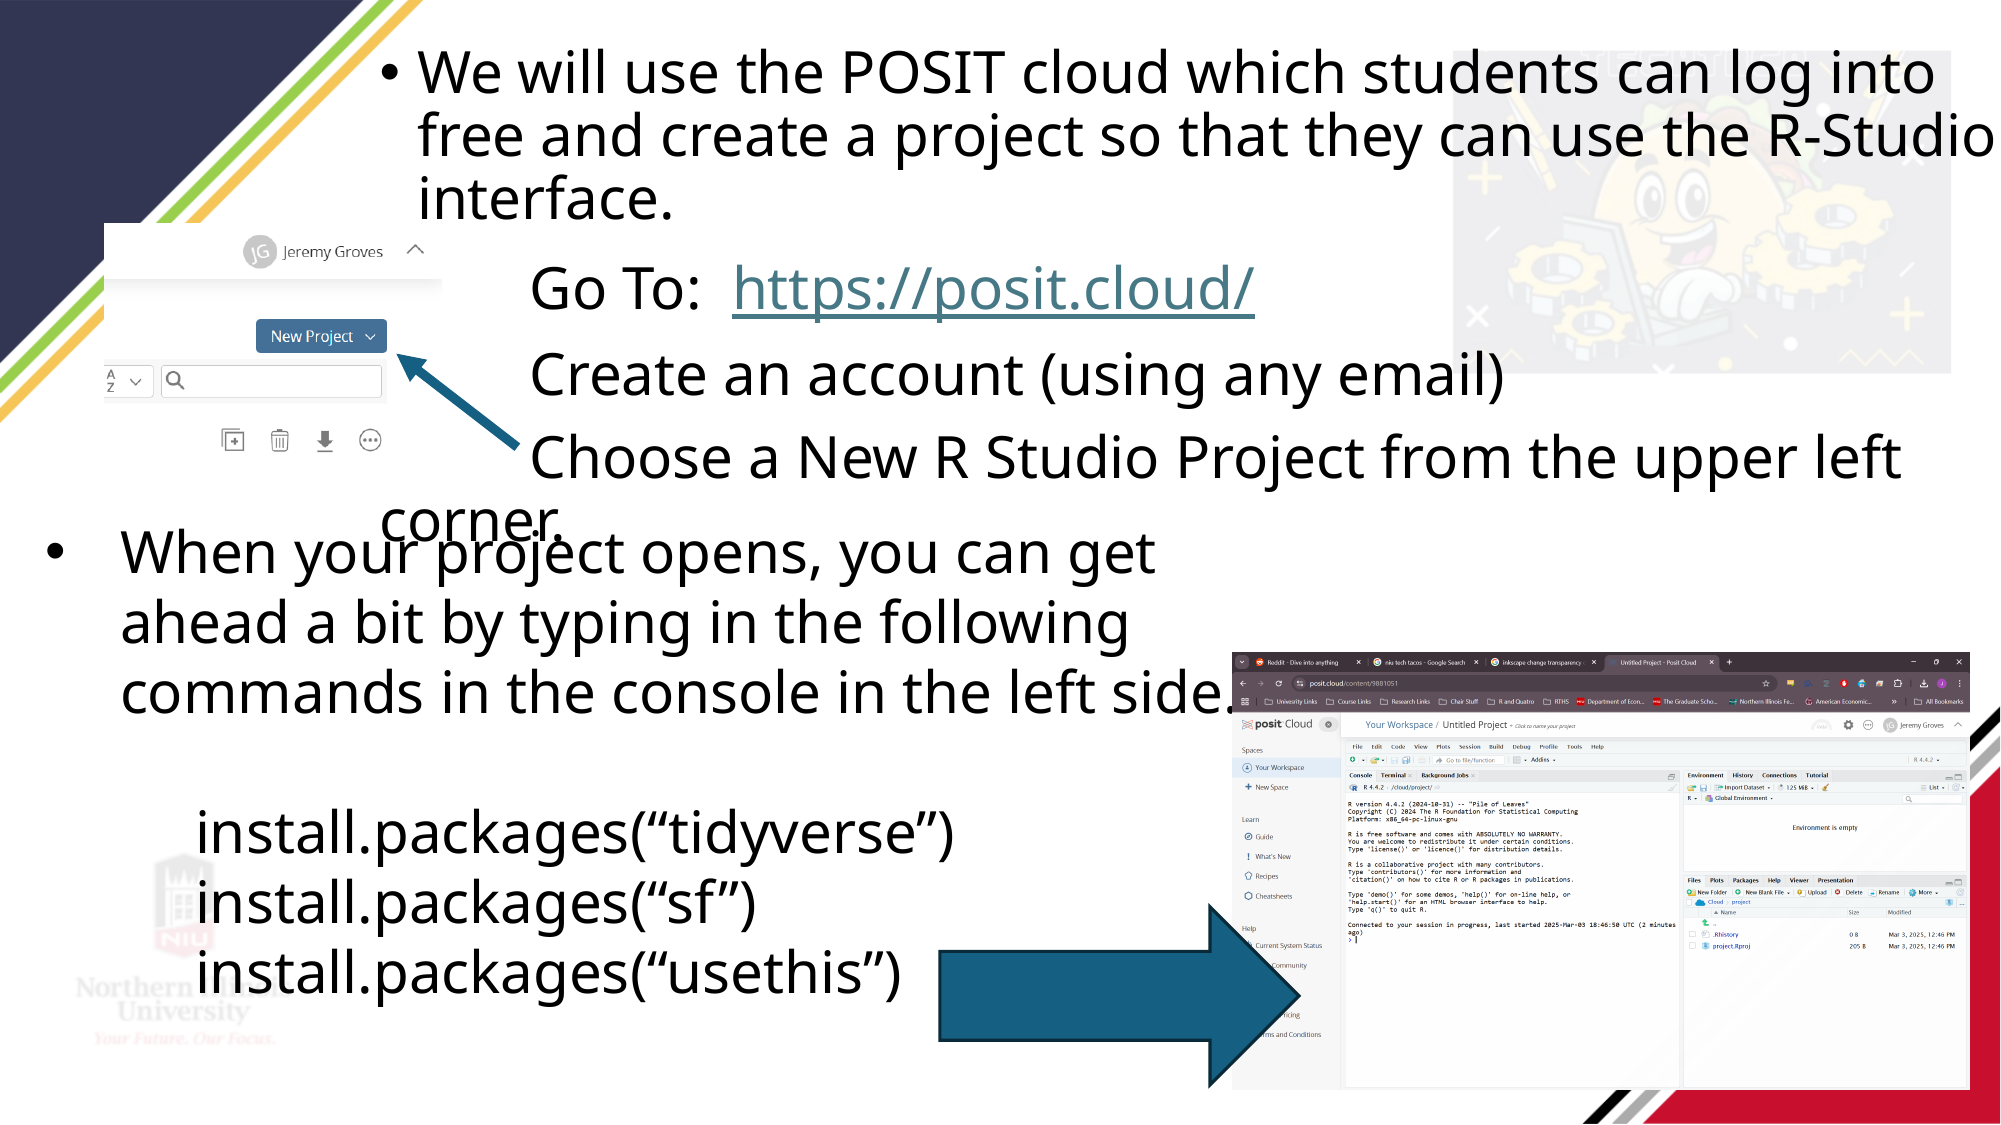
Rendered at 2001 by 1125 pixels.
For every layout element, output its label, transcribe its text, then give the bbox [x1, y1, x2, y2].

picture [0, 0, 2001, 1125]
text_box [938, 903, 1231, 1089]
list We will use the POSIT cloud which students can log into free and create a project so that they can use the R-Studio interface. Go To: https://posit.cloud/ Create an account (using any email) Choose a New R Studio Project from the upper left corner. [364, 35, 2000, 750]
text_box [395, 353, 518, 448]
text_box When your project opens, you can get ahead a bit by typing in the following commands in the console in the left side. install.packages(“tidyverse”) install.packages(“sf”) install.packages(“usethis”) [30, 508, 1342, 1013]
